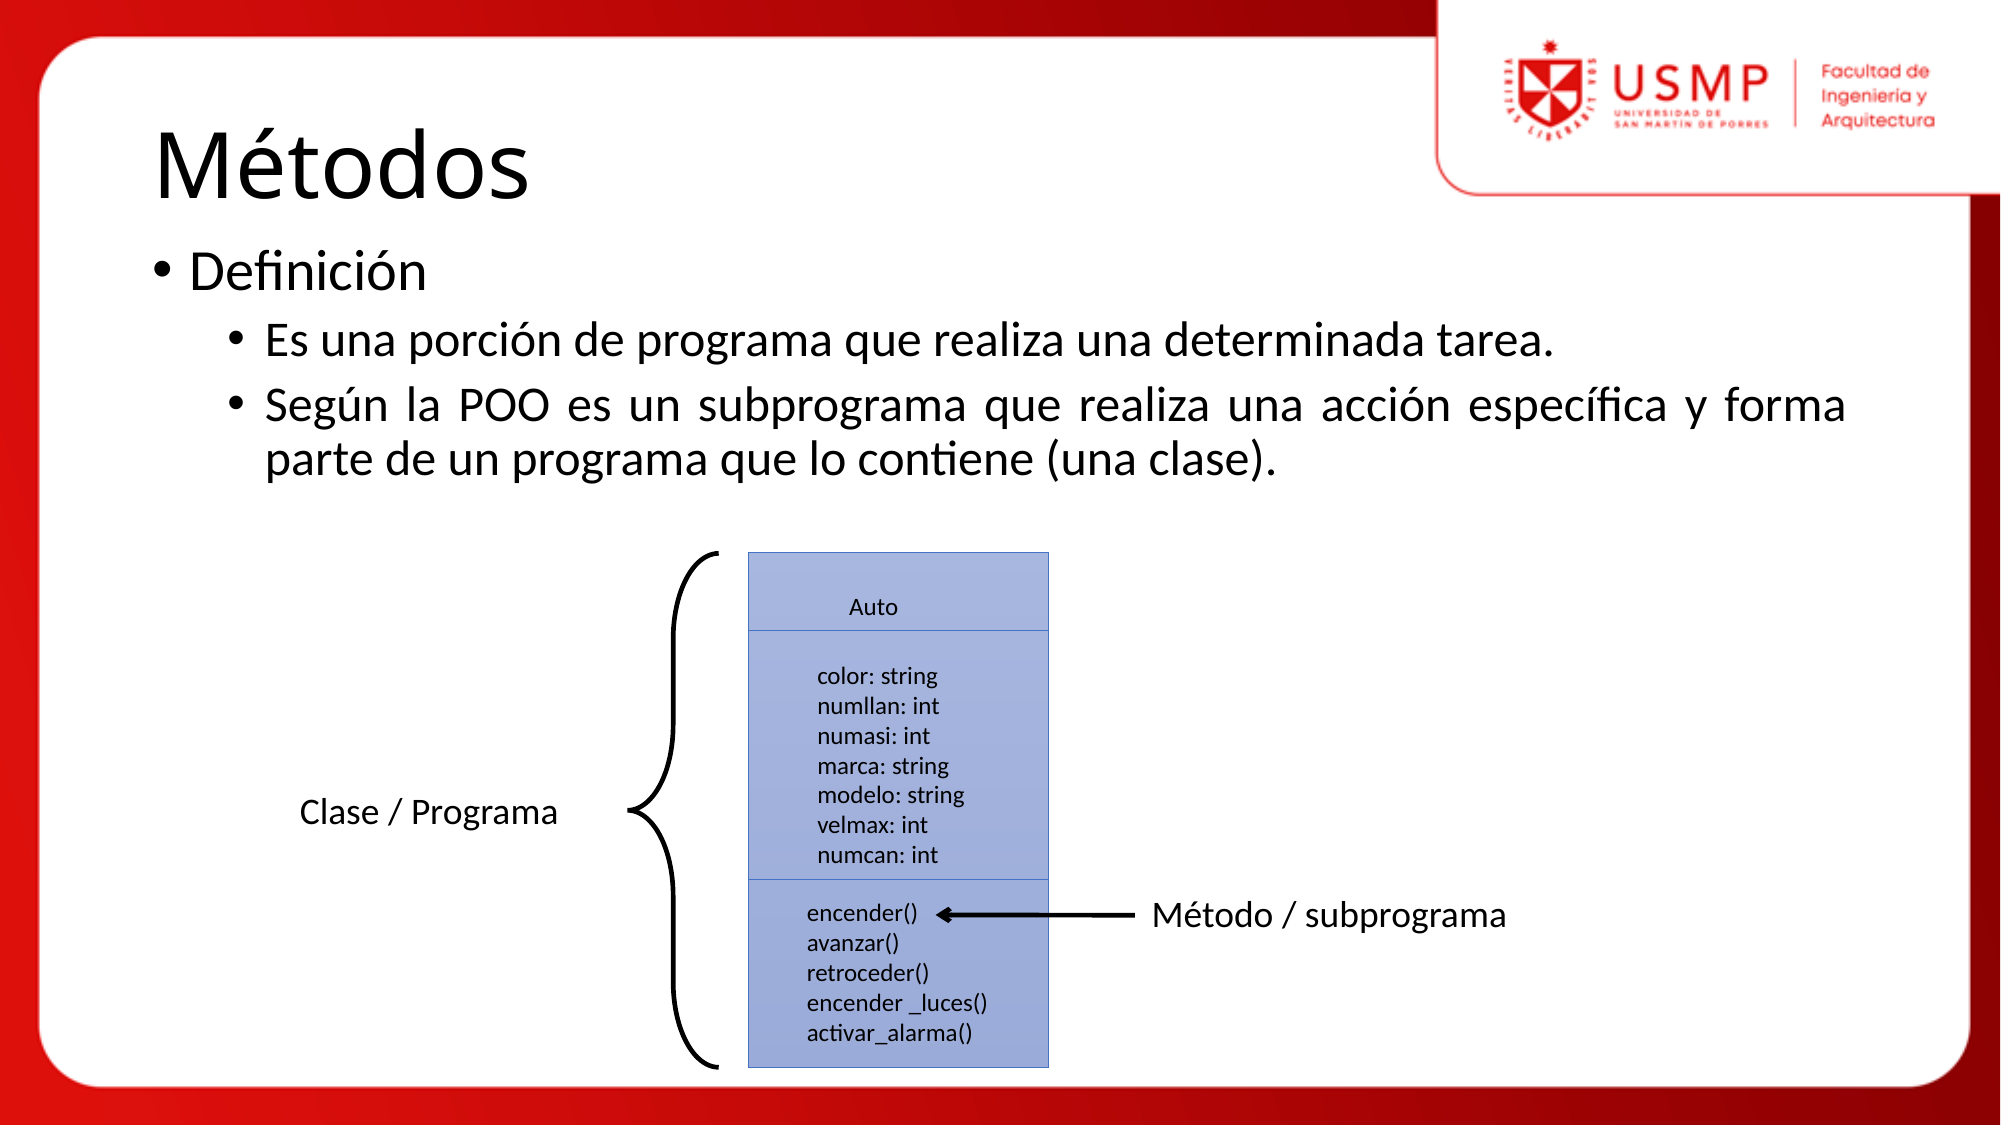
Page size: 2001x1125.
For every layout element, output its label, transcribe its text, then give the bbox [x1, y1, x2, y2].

text_box Método / subprograma [1136, 882, 1523, 943]
picture [0, 0, 2001, 1125]
list Definición Es una porción de programa que realiza una determinada tarea. Según la POO es un subprograma que realiza una acción específica y forma parte de un programa que lo contiene (una clase). [137, 232, 1863, 947]
text_box Clase / Programa [285, 779, 574, 840]
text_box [748, 552, 1049, 1068]
text_box [627, 552, 719, 1068]
title Métodos [137, 59, 1863, 232]
